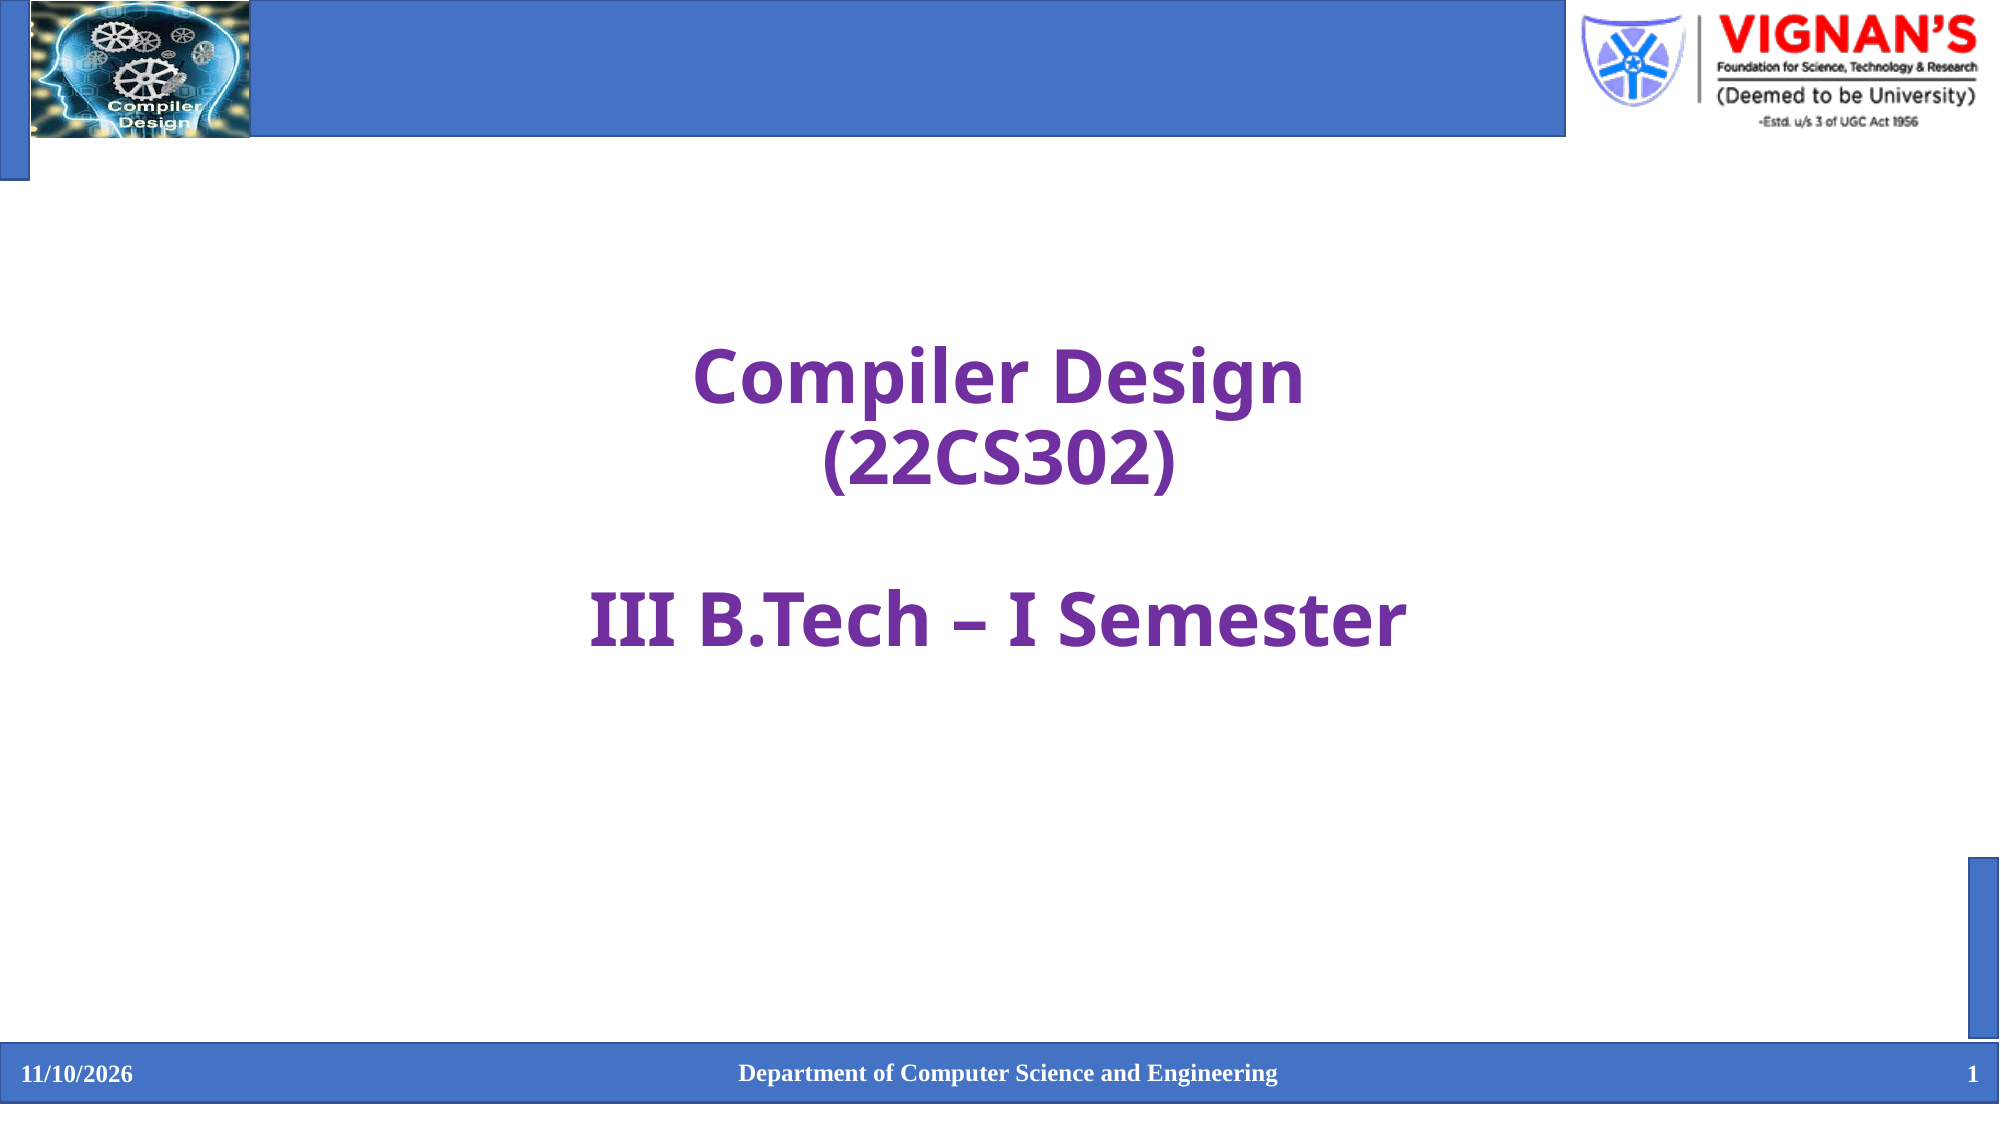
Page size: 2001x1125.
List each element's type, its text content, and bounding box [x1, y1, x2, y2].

picture [31, 1, 250, 138]
text_box Department of Computer Science and Engineering [596, 1049, 1421, 1094]
slide_number 1 [1544, 1042, 1995, 1103]
title Compiler Design (22CS302) III B.Tech – I Semester [7, 339, 1992, 671]
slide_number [5, 1042, 456, 1103]
picture [1565, 1, 1999, 138]
